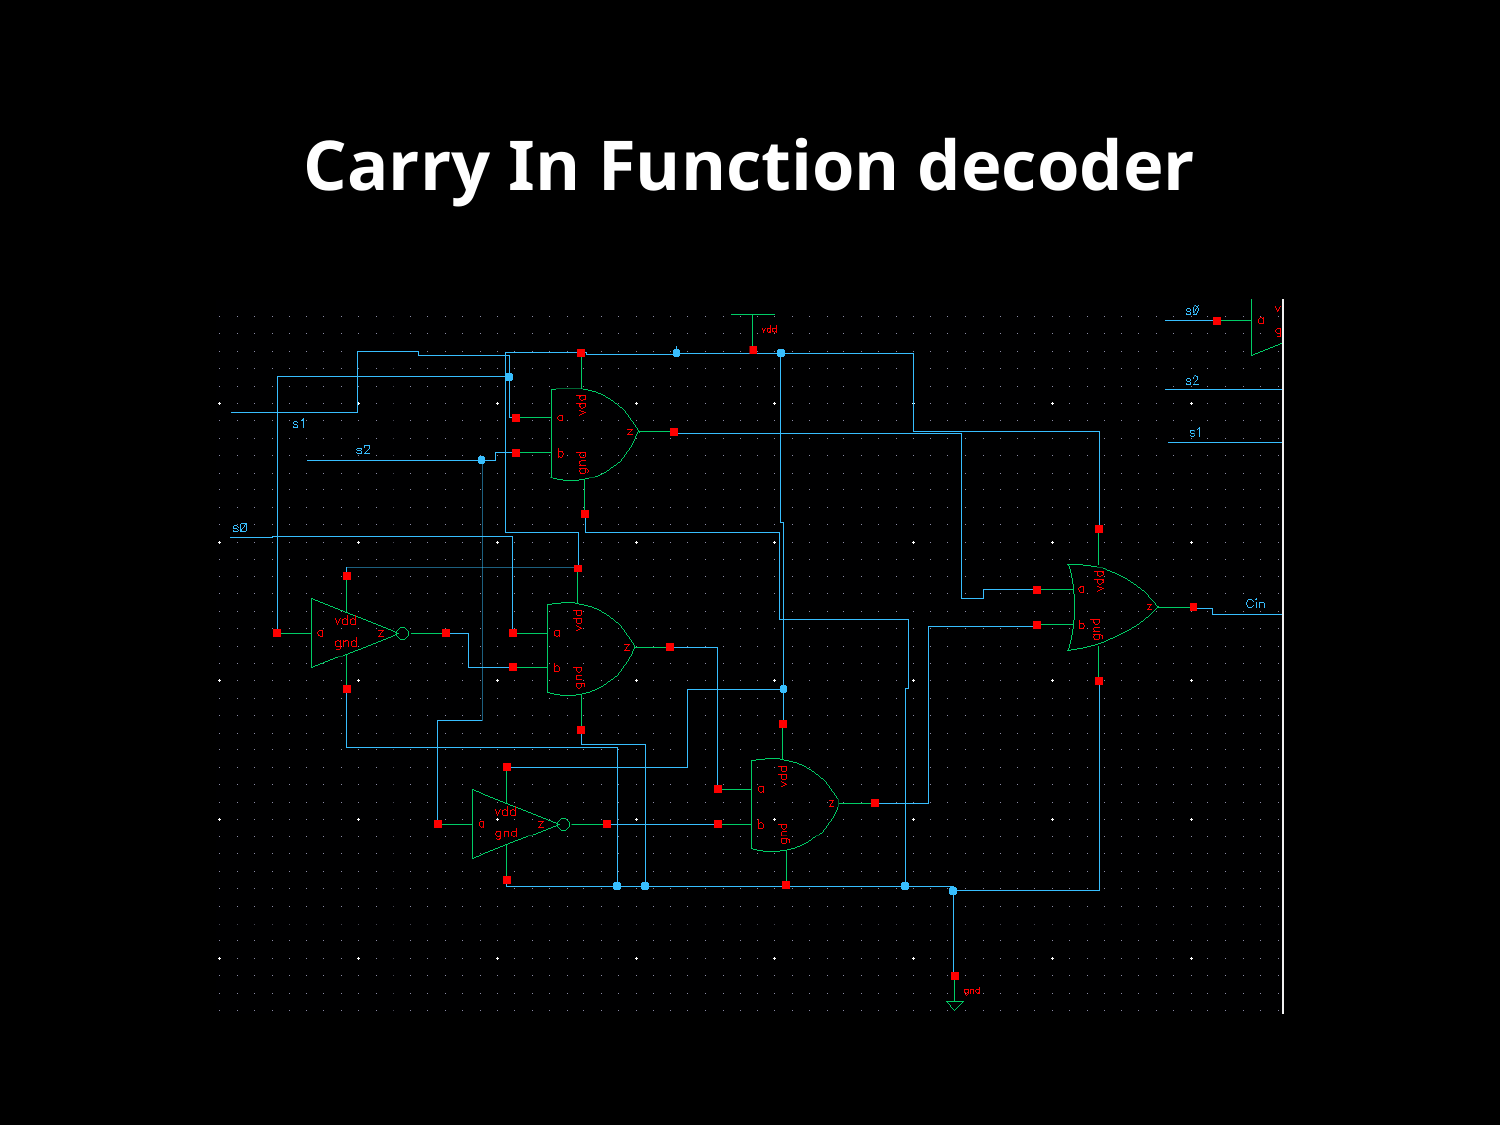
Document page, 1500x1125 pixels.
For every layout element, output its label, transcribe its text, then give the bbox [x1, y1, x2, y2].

title Carry In Function decoder [103, 59, 1397, 278]
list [216, 299, 1284, 1014]
